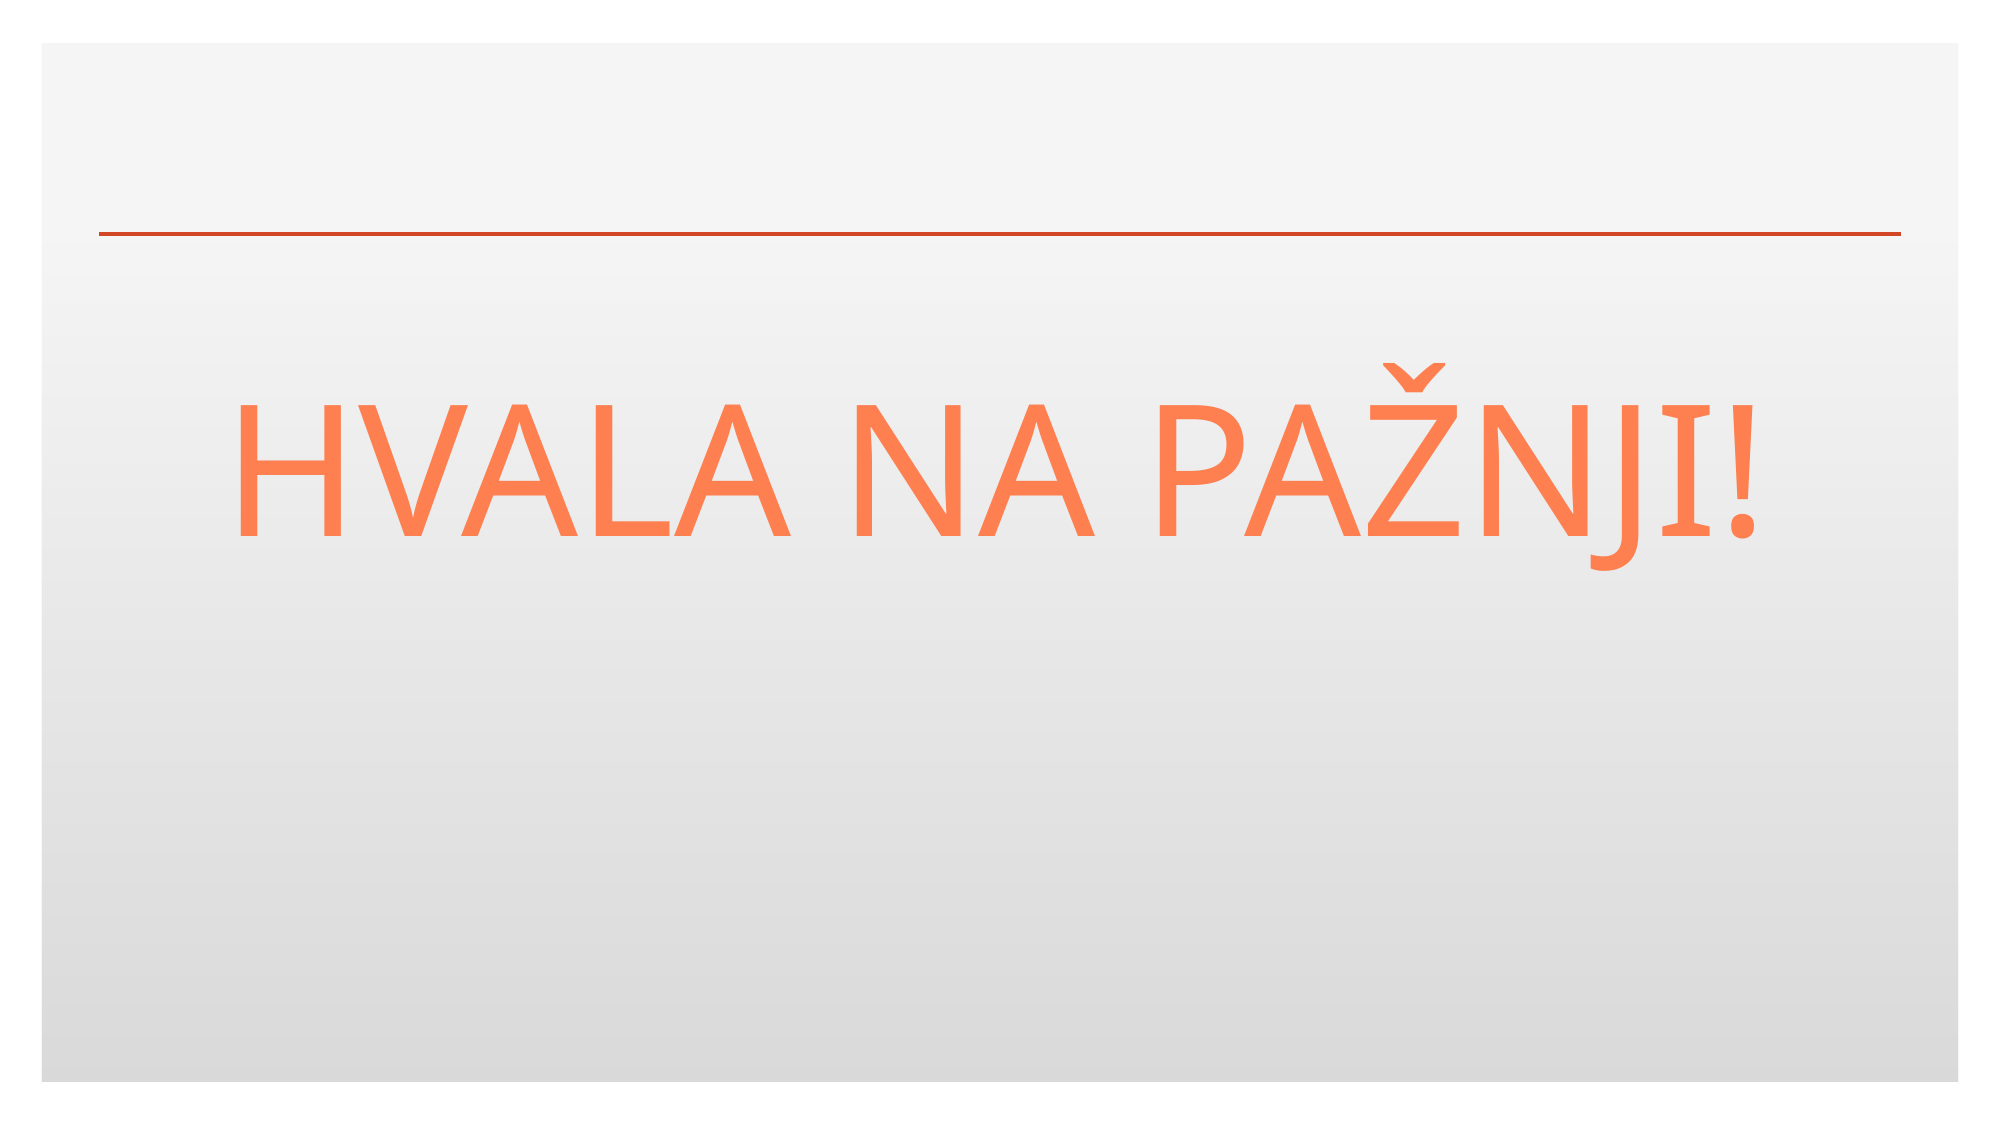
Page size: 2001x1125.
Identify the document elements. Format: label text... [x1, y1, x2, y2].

list HVALA NA PAŽNJI! [132, 301, 1858, 726]
